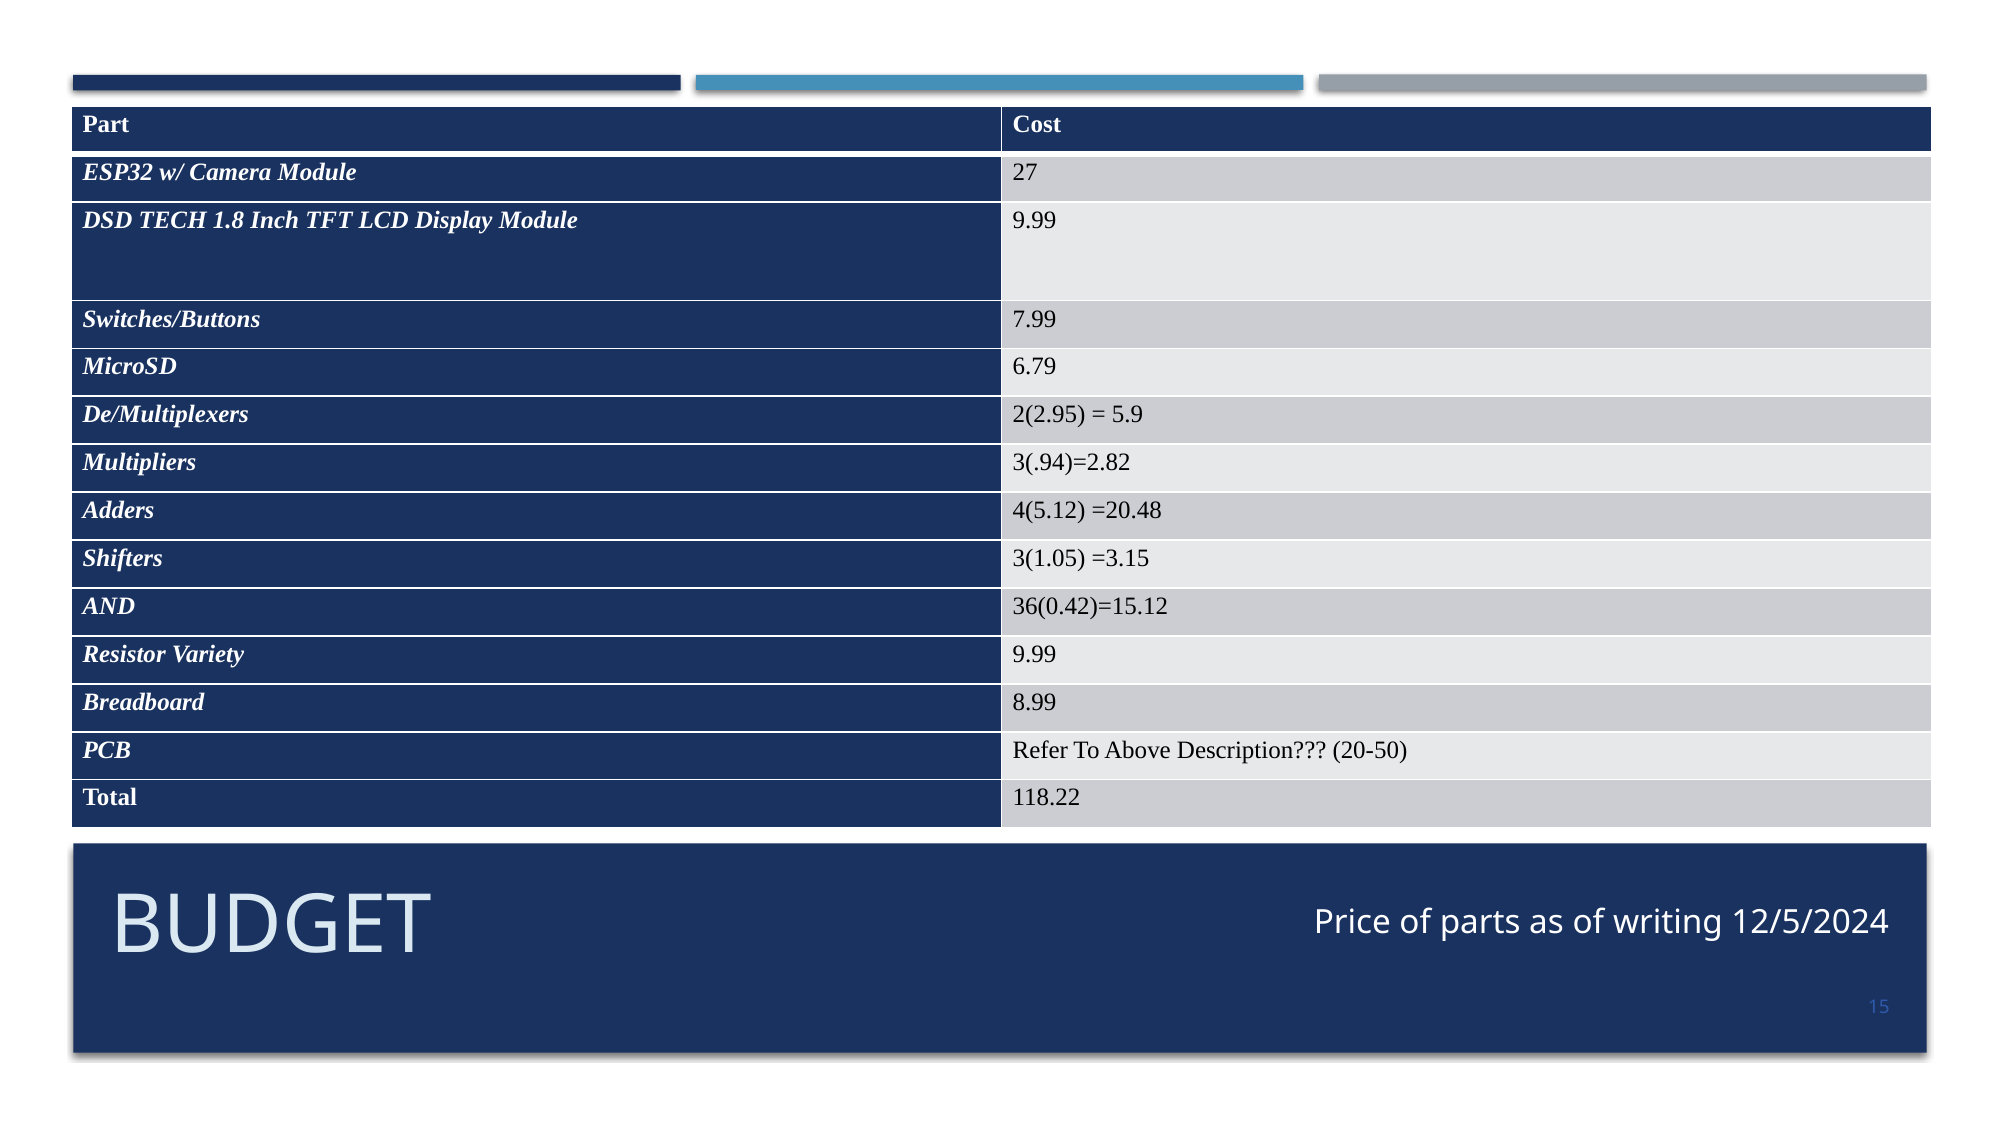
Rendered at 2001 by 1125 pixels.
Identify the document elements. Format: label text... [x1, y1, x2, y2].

table_cell De/Multiplexers [72, 397, 1001, 443]
table_cell 27 [1002, 157, 1931, 201]
table_cell Multipliers [72, 445, 1001, 491]
table_cell 8.99 [1002, 685, 1931, 731]
table_cell MicroSD [72, 349, 1001, 395]
table_header Cost [1002, 107, 1931, 151]
table_cell 3(1.05) =3.15 [1002, 541, 1931, 587]
table_cell Shifters [72, 541, 1001, 587]
table_cell 9.99 [1002, 637, 1931, 683]
table_cell 9.99 [1002, 203, 1931, 300]
table_cell Switches/Buttons [72, 301, 1001, 348]
slide_number 15 [1732, 977, 1905, 1037]
table_cell 118.22 [1002, 780, 1931, 827]
table_cell Refer To Above Description??? (20-50) [1002, 733, 1931, 779]
table_cell 7.99 [1002, 301, 1931, 348]
list Price of parts as of writing 12/5/2024 [941, 863, 1905, 977]
table_cell 6.79 [1002, 349, 1931, 395]
table_cell Resistor Variety [72, 637, 1001, 683]
title Budget [95, 863, 901, 977]
table_cell AND [72, 589, 1001, 635]
table_header Part [72, 107, 1001, 151]
table_cell 36(0.42)=15.12 [1002, 589, 1931, 635]
table_cell ESP32 w/ Camera Module [72, 157, 1001, 201]
table_cell DSD TECH 1.8 Inch TFT LCD Display Module [72, 203, 1001, 300]
table_cell Breadboard [72, 685, 1001, 731]
table_cell 2(2.95) = 5.9 [1002, 397, 1931, 443]
table_cell PCB [72, 733, 1001, 779]
table_cell 4(5.12) =20.48 [1002, 493, 1931, 539]
table_cell Total [72, 780, 1001, 827]
table_cell Adders [72, 493, 1001, 539]
table_cell 3(.94)=2.82 [1002, 445, 1931, 491]
